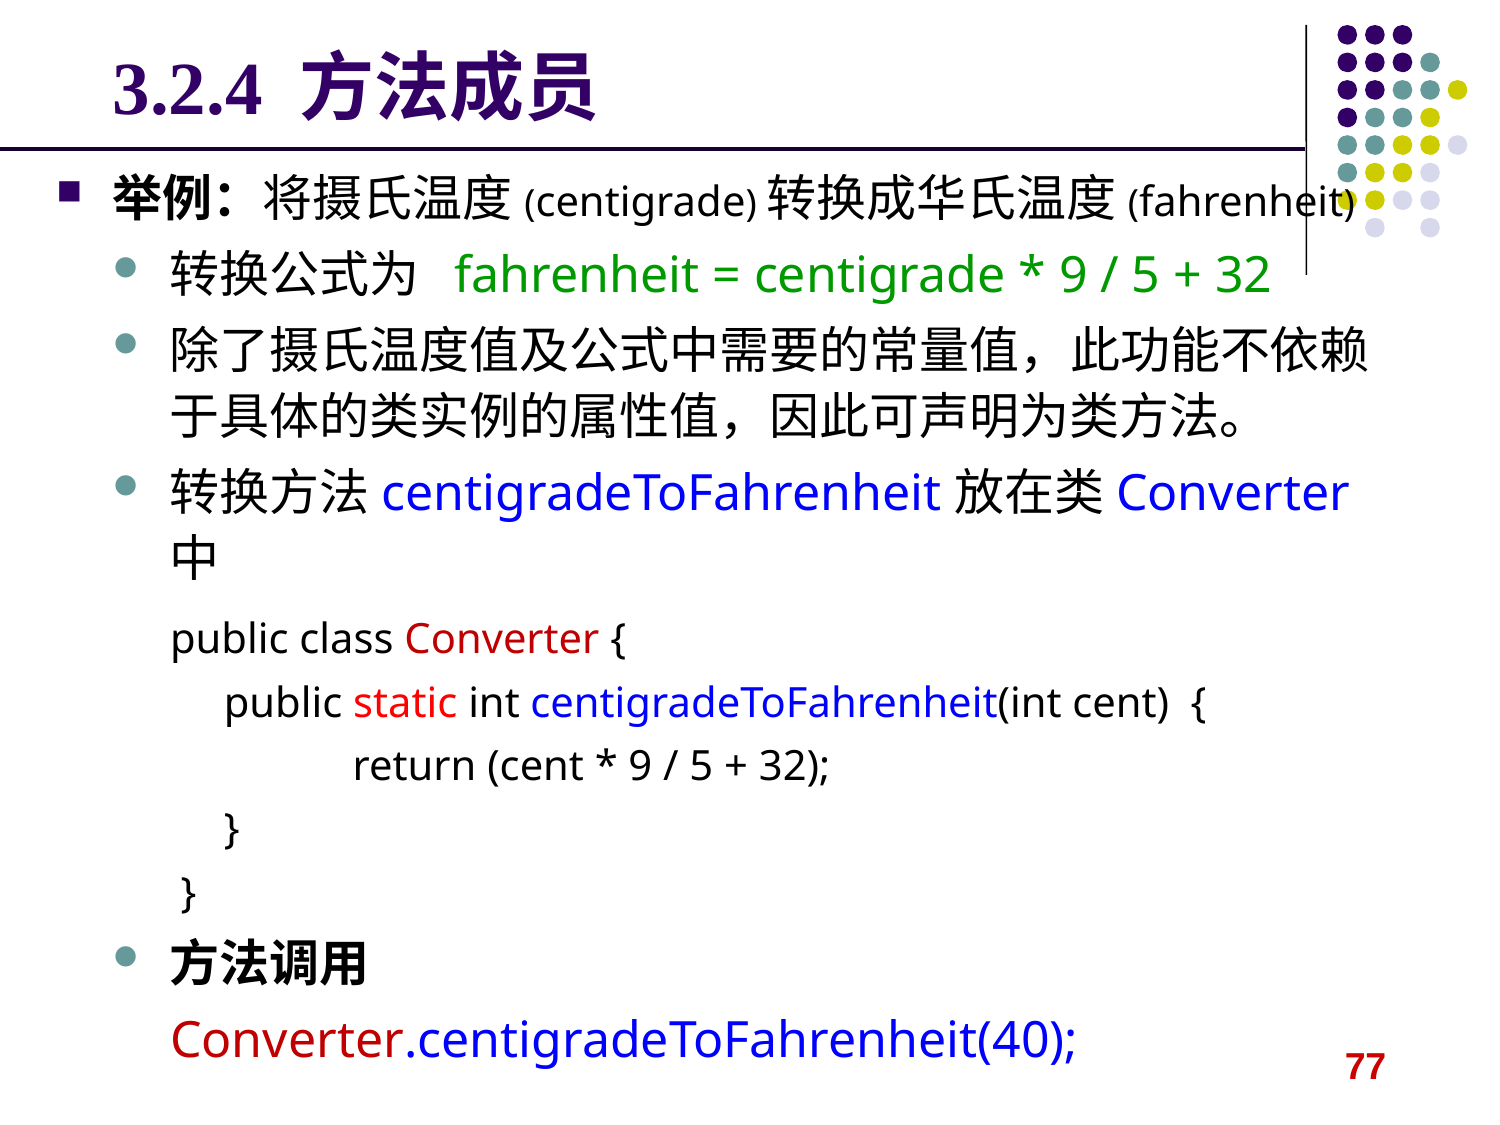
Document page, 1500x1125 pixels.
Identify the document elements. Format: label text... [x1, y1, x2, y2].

title 3.2.4 方法成员 [41, 19, 1154, 138]
list 举例：将摄氏温度(centigrade)转换成华氏温度(fahrenheit) 转换公式为 fahrenheit = centigrade * 9 / 5 + 32 除了摄氏温度值及公式中需要的常量值，此功能不依赖于具体的类实例的属性值，因此可声明为类方法。 转换方法centigradeToFahrenheit放在类Converter中 public class Converter { public static int centigradeToFahrenheit(int cent) { return (cent * 9 / 5 + 32); } } 方法调用 Converter.centigradeToFahrenheit(40); [41, 153, 1392, 1122]
